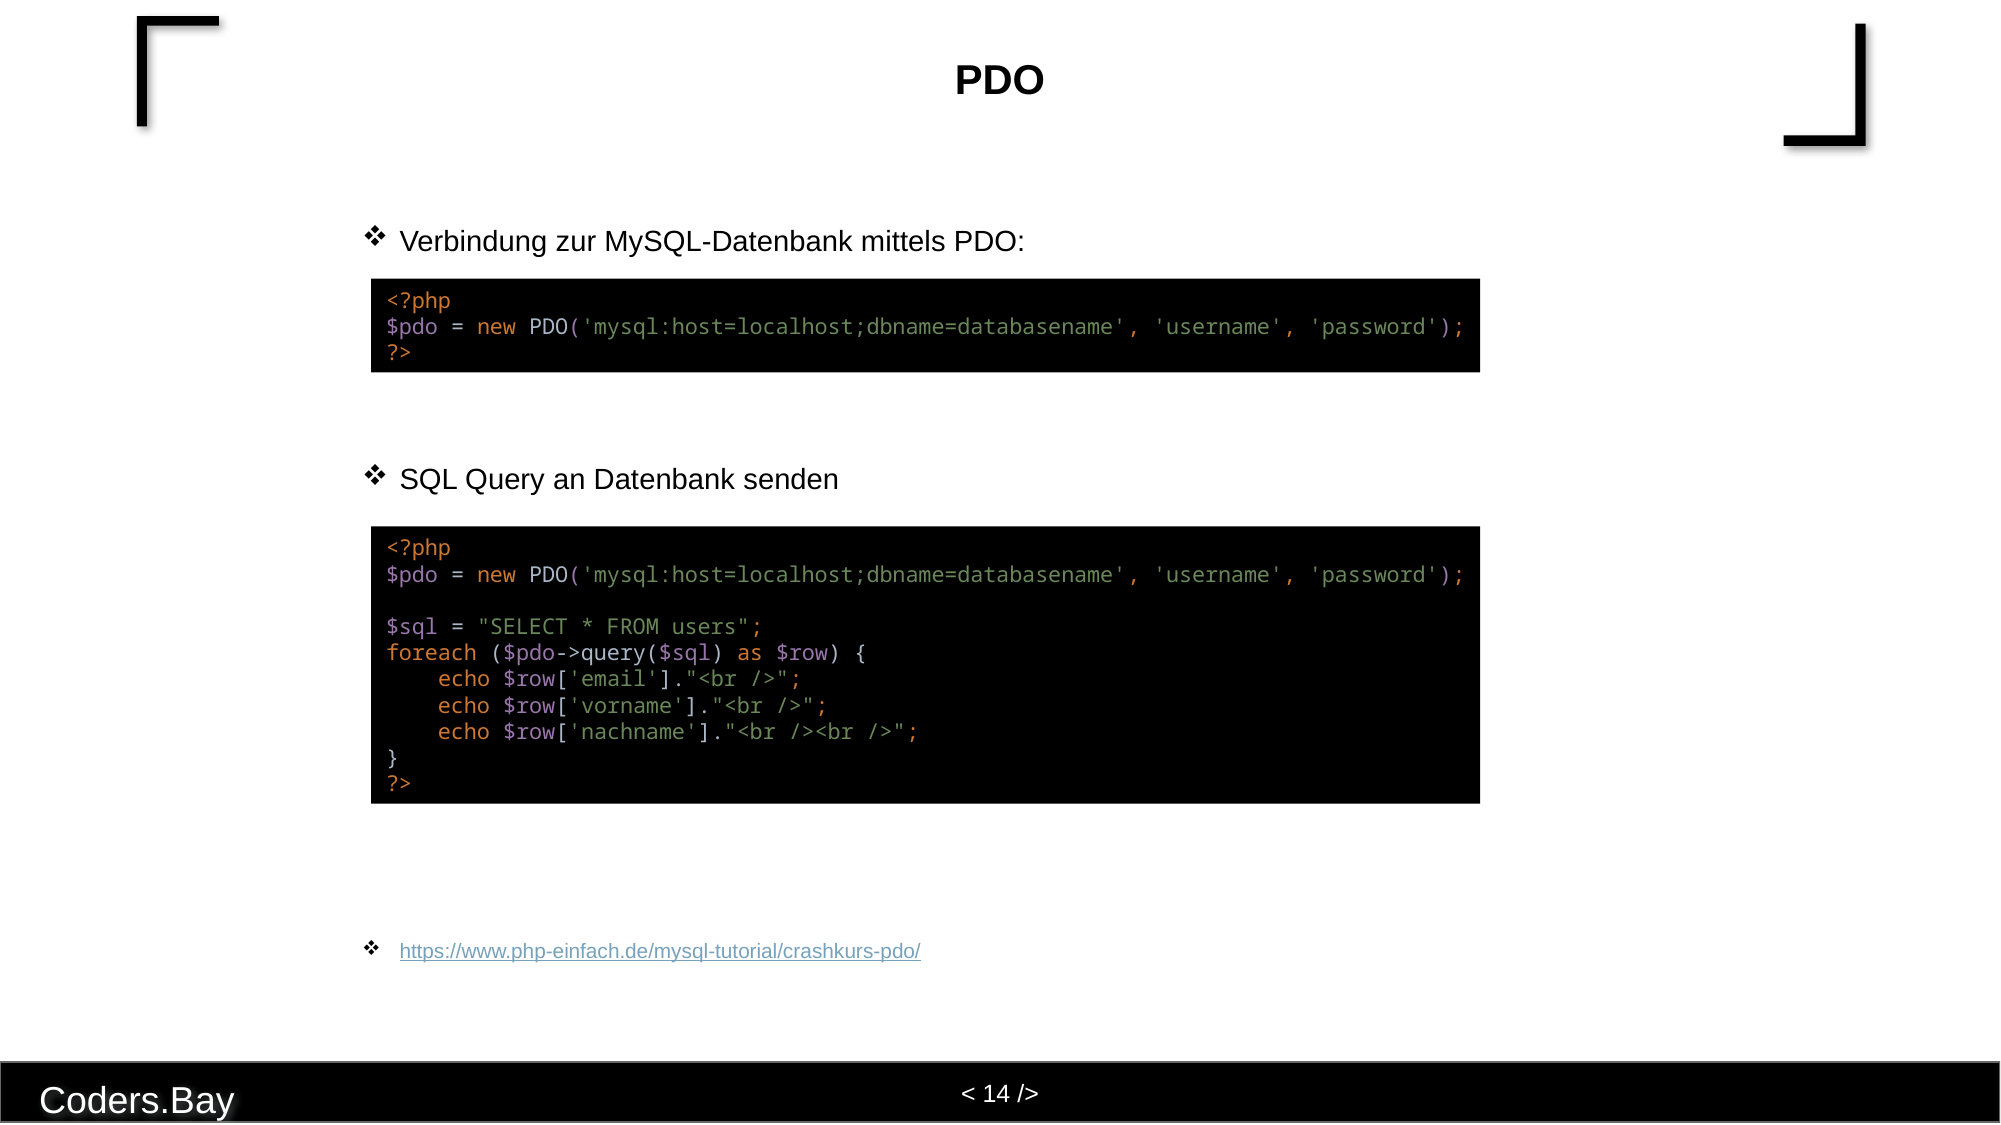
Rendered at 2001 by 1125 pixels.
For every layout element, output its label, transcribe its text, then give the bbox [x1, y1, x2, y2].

text_box https://www.php-einfach.de/mysql-tutorial/crashkurs-pdo/ [347, 933, 1382, 971]
text_box Verbindung zur MySQL-Datenbank mittels PDO: [347, 218, 1349, 265]
text_box SQL Query an Datenbank senden [347, 457, 1382, 504]
title PDO [155, 36, 1845, 127]
text_box <?php $pdo = new PDO('mysql:host=localhost;dbname=databasename', 'username', 'password'); $sql = "SELECT * FROM users"; foreach ($pdo->query($sql) as $row) { echo $row['email']."<br />"; echo $row['vorname']."<br />"; echo $row['nachname']."<br /><br />"; } ?> [371, 526, 1481, 804]
text_box <?php $pdo = new PDO('mysql:host=localhost;dbname=databasename', 'username', 'password'); ?> [371, 278, 1481, 373]
